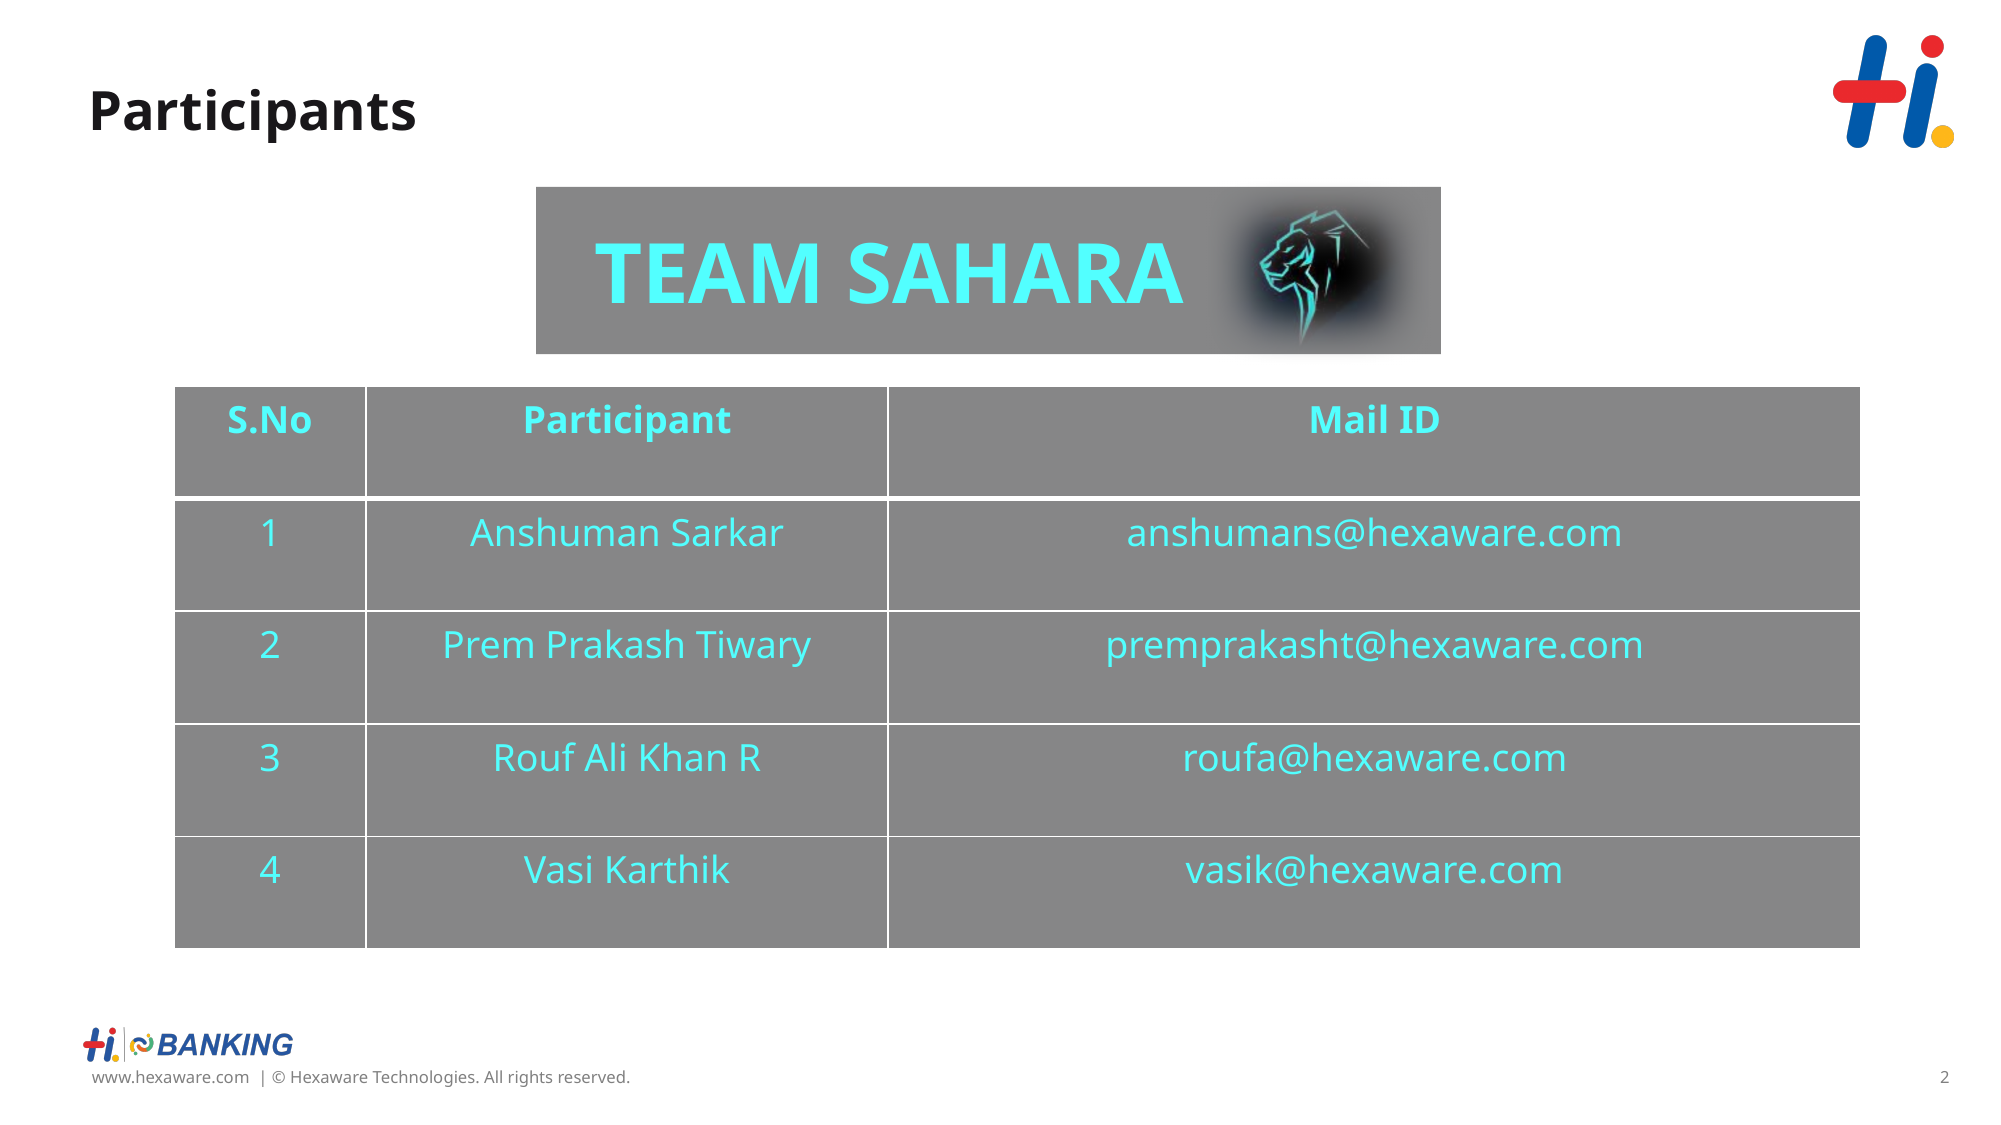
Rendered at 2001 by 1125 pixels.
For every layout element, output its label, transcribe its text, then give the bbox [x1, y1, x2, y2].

title Participants [73, 76, 1664, 151]
table_header Mail ID [889, 387, 1860, 496]
table_cell anshumans@hexaware.com [889, 501, 1860, 610]
table_cell 4 [175, 837, 365, 948]
table_header Participant [367, 387, 887, 496]
picture [83, 1027, 293, 1062]
table_cell 1 [175, 501, 365, 610]
table_cell Anshuman Sarkar [367, 501, 887, 610]
table_cell roufa@hexaware.com [889, 725, 1860, 836]
table_cell premprakasht@hexaware.com [889, 612, 1860, 723]
table_cell 3 [175, 725, 365, 836]
table_cell 2 [175, 612, 365, 723]
table_header S.No [175, 387, 365, 496]
table_cell Rouf Ali Khan R [367, 725, 887, 836]
picture [1833, 35, 1954, 148]
table_cell vasik@hexaware.com [889, 837, 1860, 948]
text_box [536, 176, 1441, 367]
table_cell Vasi Karthik [367, 837, 887, 948]
table_cell Prem Prakash Tiwary [367, 612, 887, 723]
